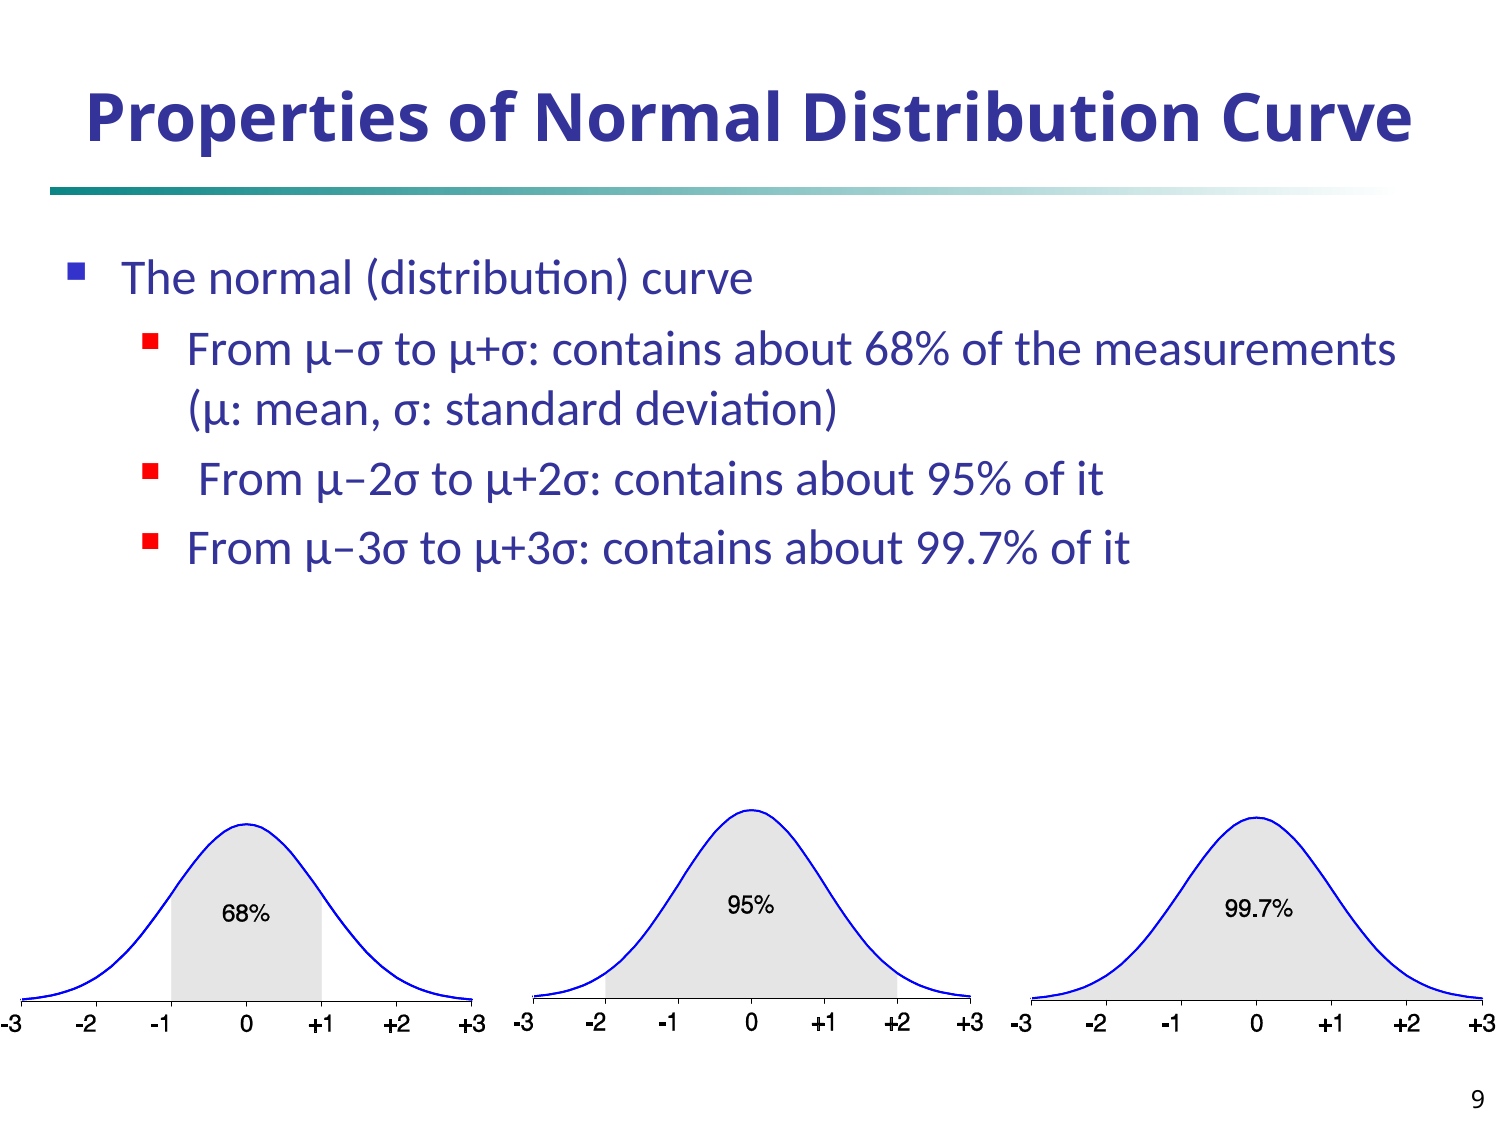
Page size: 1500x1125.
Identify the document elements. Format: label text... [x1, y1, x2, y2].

title Properties of Normal Distribution Curve [0, 62, 1500, 163]
slide_number 9 [1187, 1062, 1500, 1125]
list The normal (distribution) curve From μ–σ to μ+σ: contains about 68% of the measurements (μ: mean, σ: standard deviation) From μ–2σ to μ+2σ: contains about 95% of it From μ–3σ to μ+3σ: contains about 99.7% of it [50, 237, 1475, 650]
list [0, 637, 491, 1038]
picture [1009, 624, 1500, 1038]
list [512, 611, 988, 1037]
